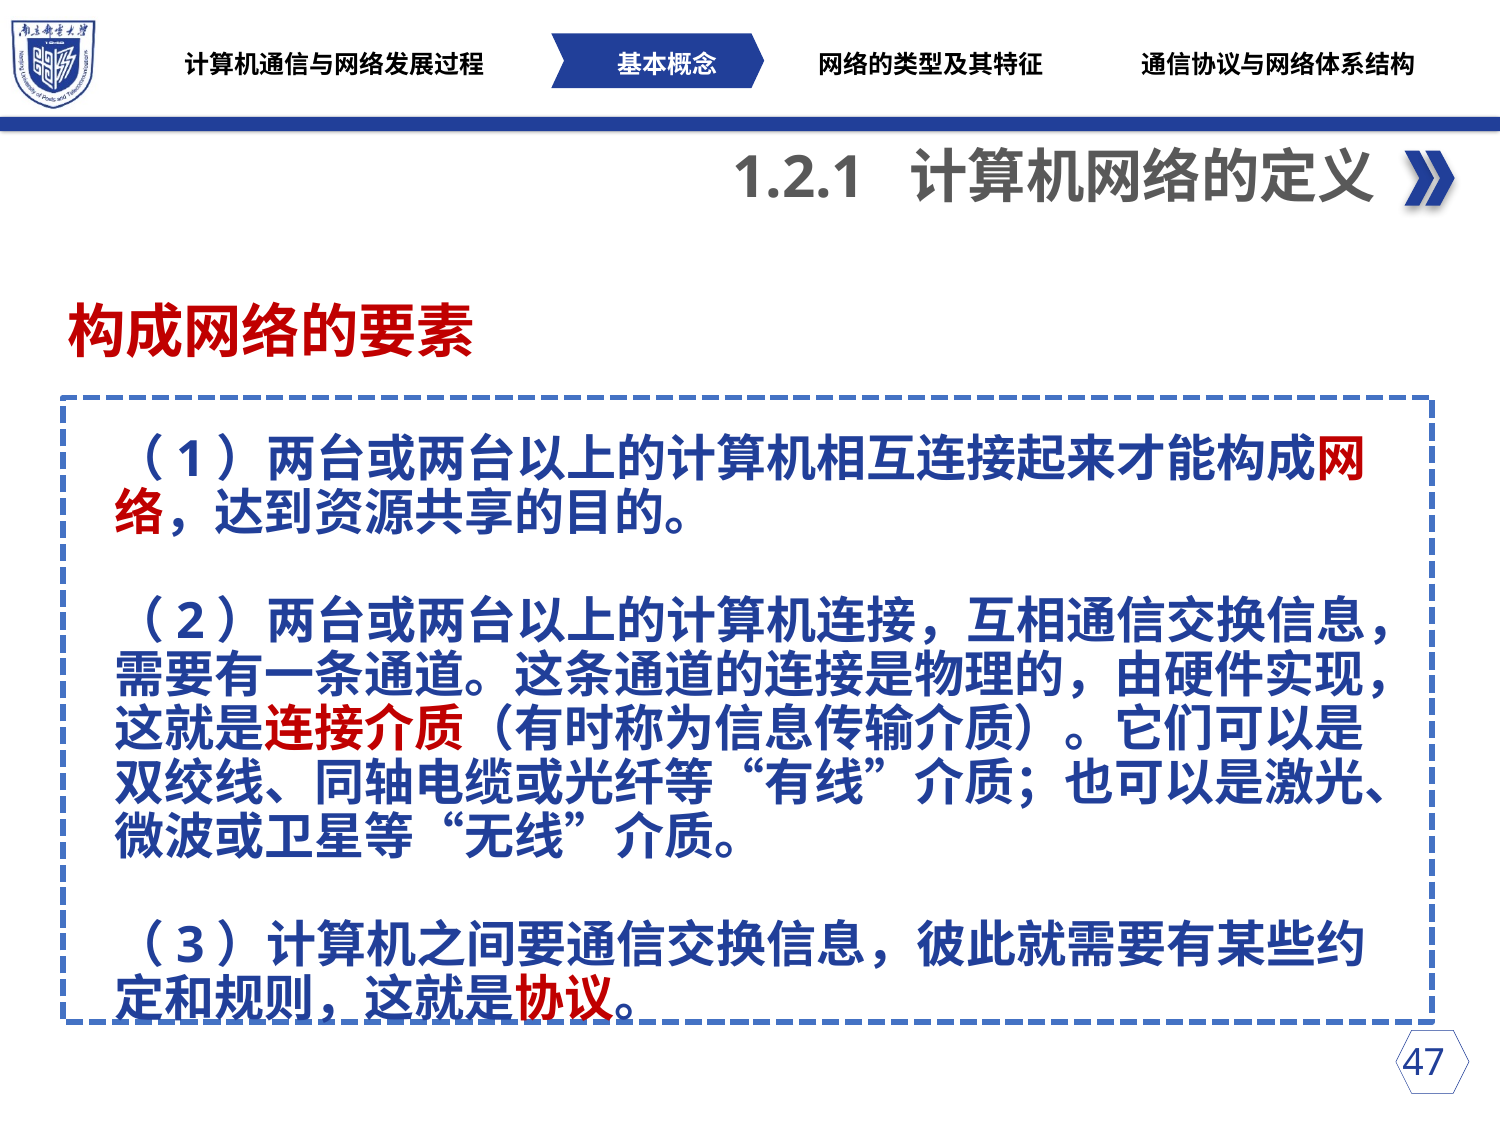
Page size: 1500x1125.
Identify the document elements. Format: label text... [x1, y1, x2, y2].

text_box （1）两台或两台以上的计算机相互连接起来才能构成网络，达到资源共享的目的。 （2）两台或两台以上的计算机连接，互相通信交换信息，需要有一条通道。这条通道的连接是物理的，由硬件实现，这就是连接介质（有时称为信息传输介质）。它们可以是双绞线、同轴电缆或光纤等“有线”介质；也可以是激光、微波或卫星等“无线”介质。 （3）计算机之间要通信交换信息，彼此就需要有某些约定和规则，这就是协议。 [99, 426, 1417, 967]
text_box [549, 69, 757, 90]
text_box 构成网络的要素 [0, 286, 603, 372]
text_box 网络的类型及其特征 [806, 48, 1055, 79]
text_box 通信协议与网络体系结构 [1090, 48, 1467, 79]
text_box [0, 116, 1500, 132]
text_box 基本概念 [559, 48, 777, 79]
picture [0, 16, 108, 110]
text_box [63, 397, 1432, 1023]
text_box 47 [1363, 1030, 1494, 1092]
text_box [549, 32, 760, 53]
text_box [1404, 150, 1455, 206]
text_box 计算机通信与网络发展过程 [170, 48, 510, 79]
text_box 1.2.1 计算机网络的定义 [466, 132, 1391, 217]
